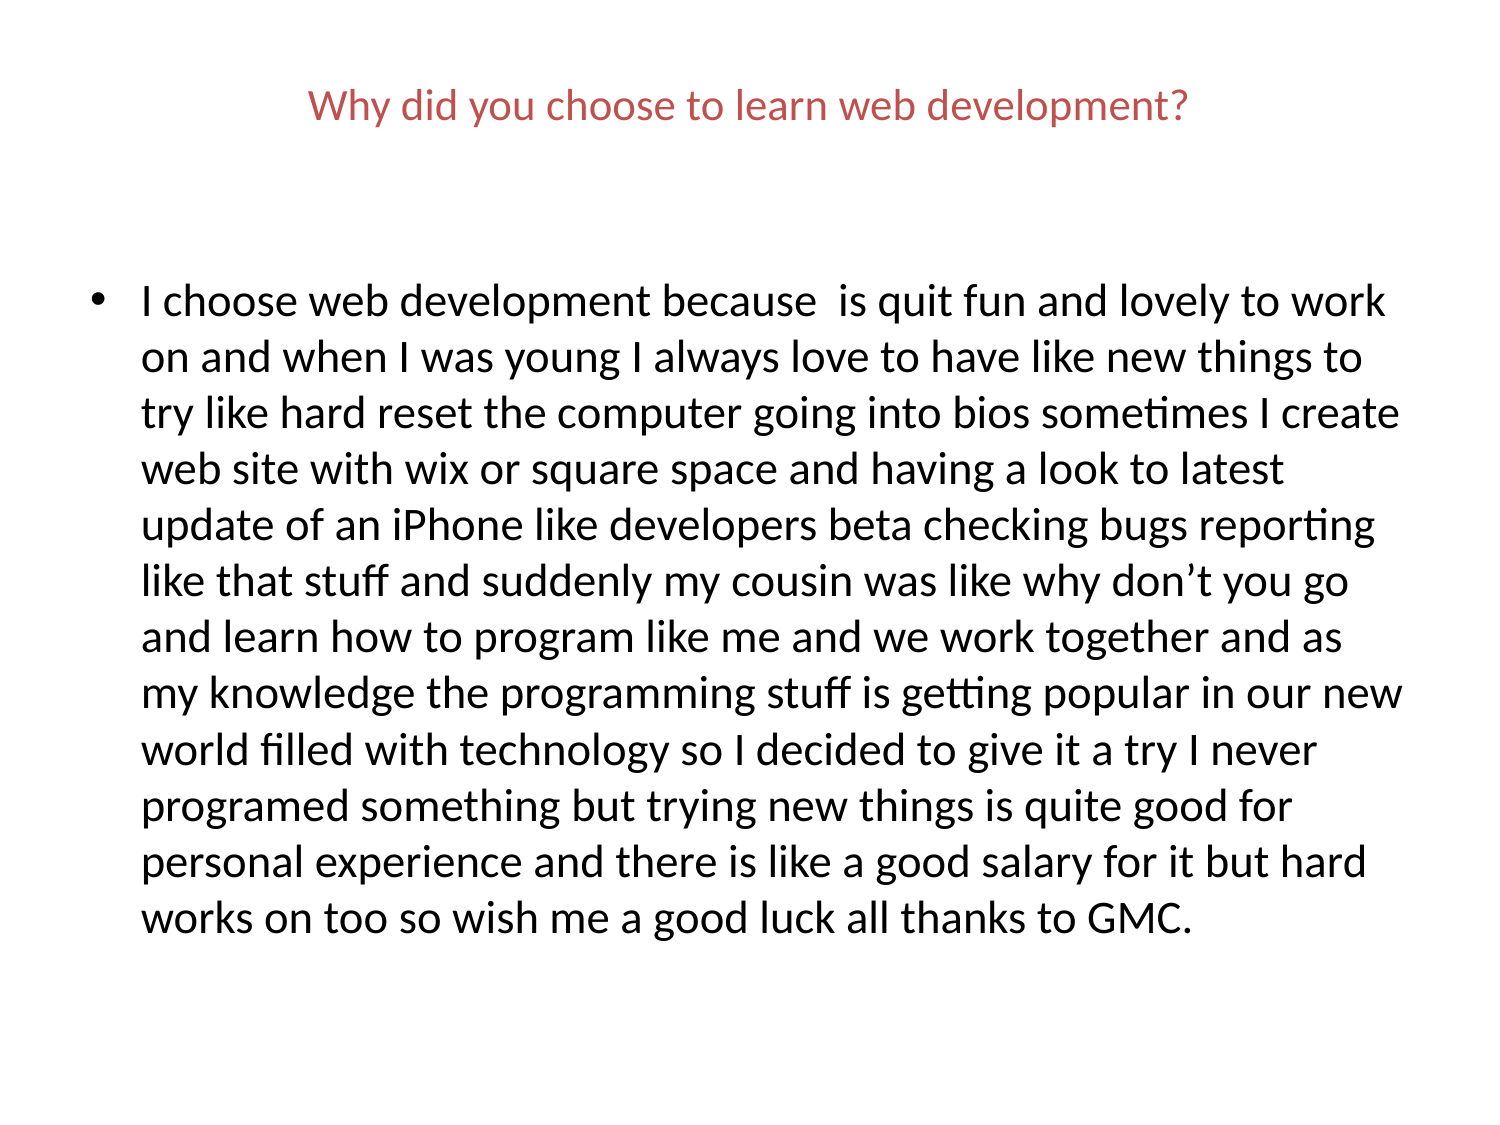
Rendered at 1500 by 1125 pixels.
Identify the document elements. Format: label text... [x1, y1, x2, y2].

title Why did you choose to learn web development? [75, 12, 1425, 138]
list I choose web development because is quit fun and lovely to work on and when I was young I always love to have like new things to try like hard reset the computer going into bios sometimes I create web site with wix or square space and having a look to latest update of an iPhone like developers beta checking bugs reporting like that stuff and suddenly my cousin was like why don’t you go and learn how to program like me and we work together and as my knowledge the programming stuff is getting popular in our new world filled with technology so I decided to give it a try I never programed something but trying new things is quite good for personal experience and there is like a good salary for it but hard works on too so wish me a good luck all thanks to GMC. [75, 262, 1425, 1005]
